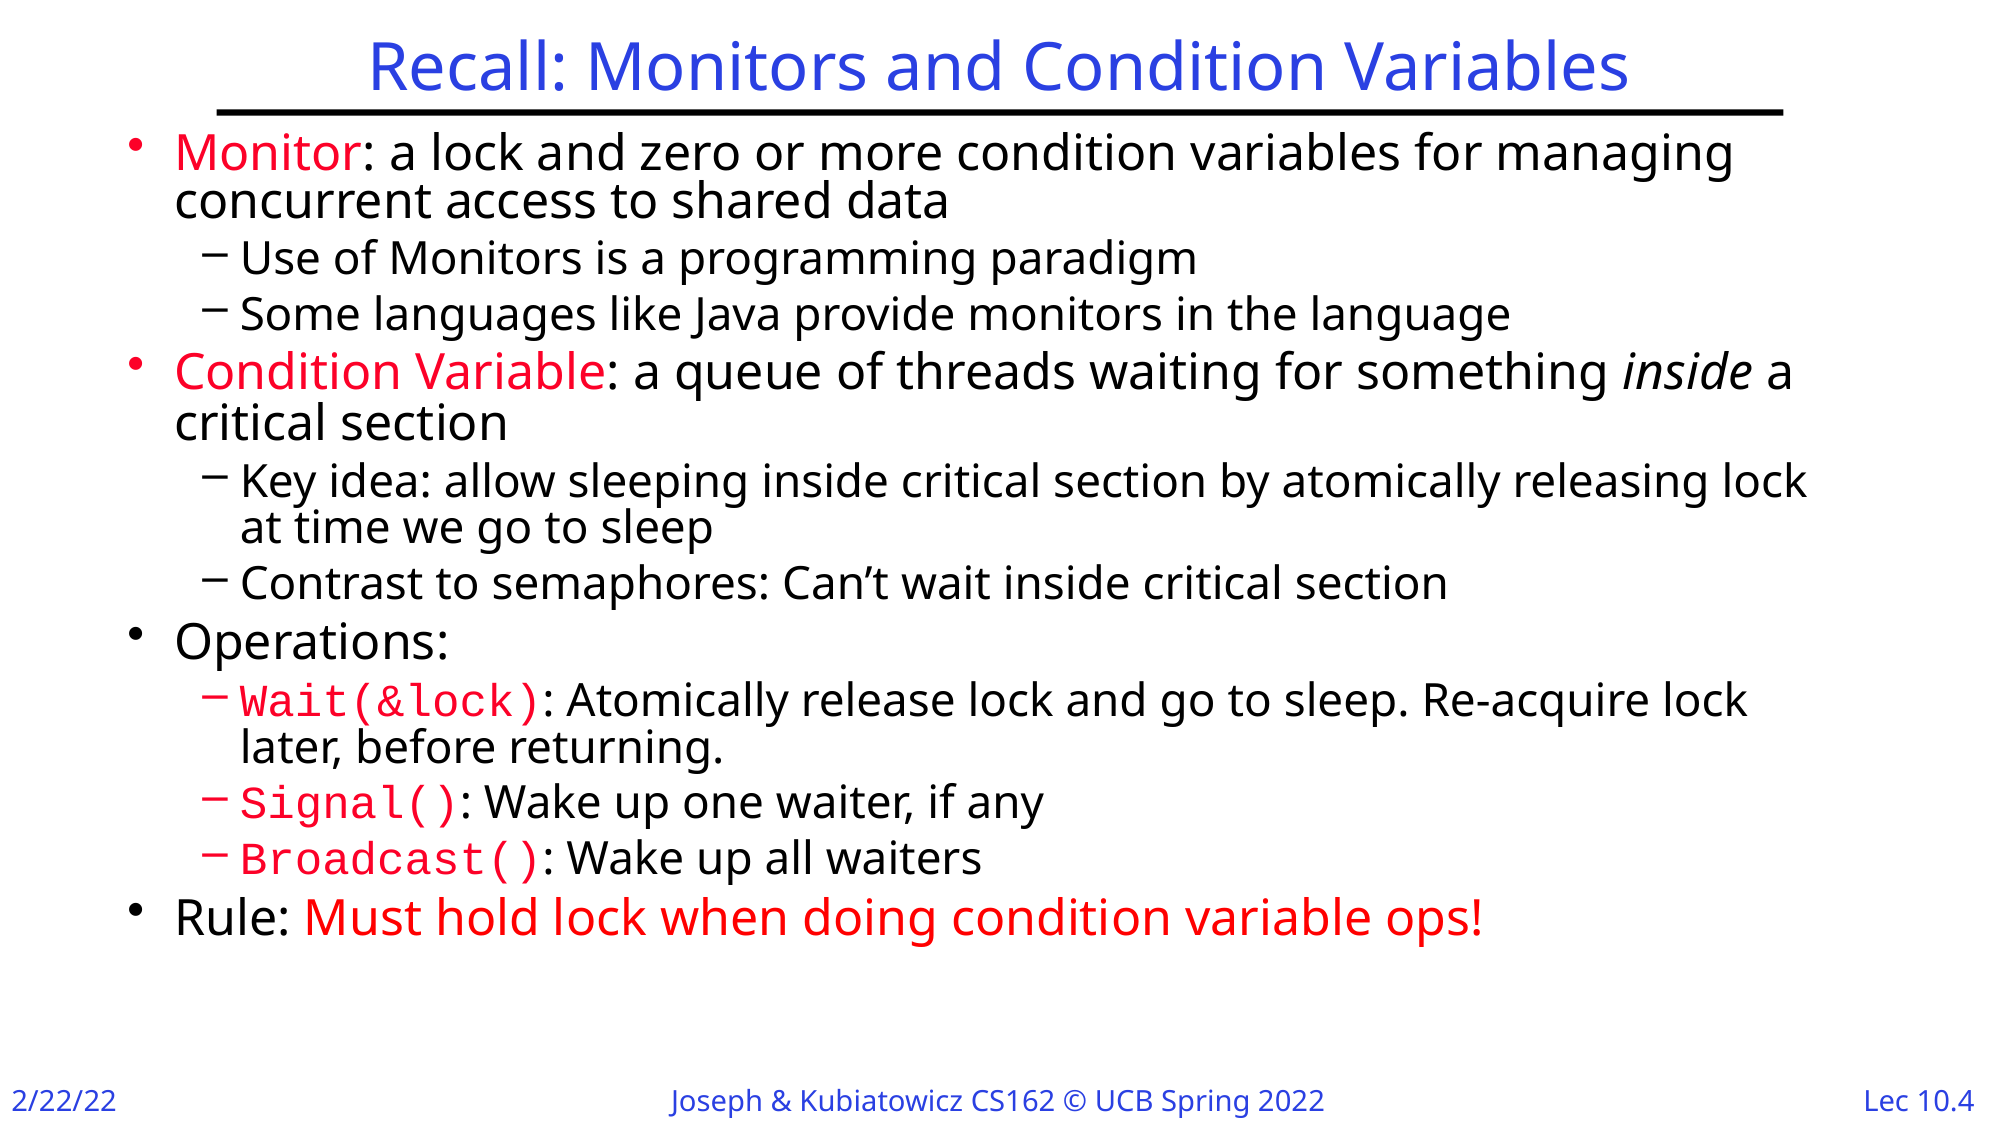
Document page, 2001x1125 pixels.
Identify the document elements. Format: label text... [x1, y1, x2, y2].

list Monitor: a lock and zero or more condition variables for managing concurrent access to shared data Use of Monitors is a programming paradigm Some languages like Java provide monitors in the language Condition Variable: a queue of threads waiting for something inside a critical section Key idea: allow sleeping inside critical section by atomically releasing lock at time we go to sleep Contrast to semaphores: Can’t wait inside critical section Operations: Wait(&lock): Atomically release lock and go to sleep. Re-acquire lock later, before returning. Signal(): Wake up one waiter, if any Broadcast(): Wake up all waiters Rule: Must hold lock when doing condition variable ops! [112, 125, 1875, 1025]
title Recall: Monitors and Condition Variables [324, 24, 1675, 113]
